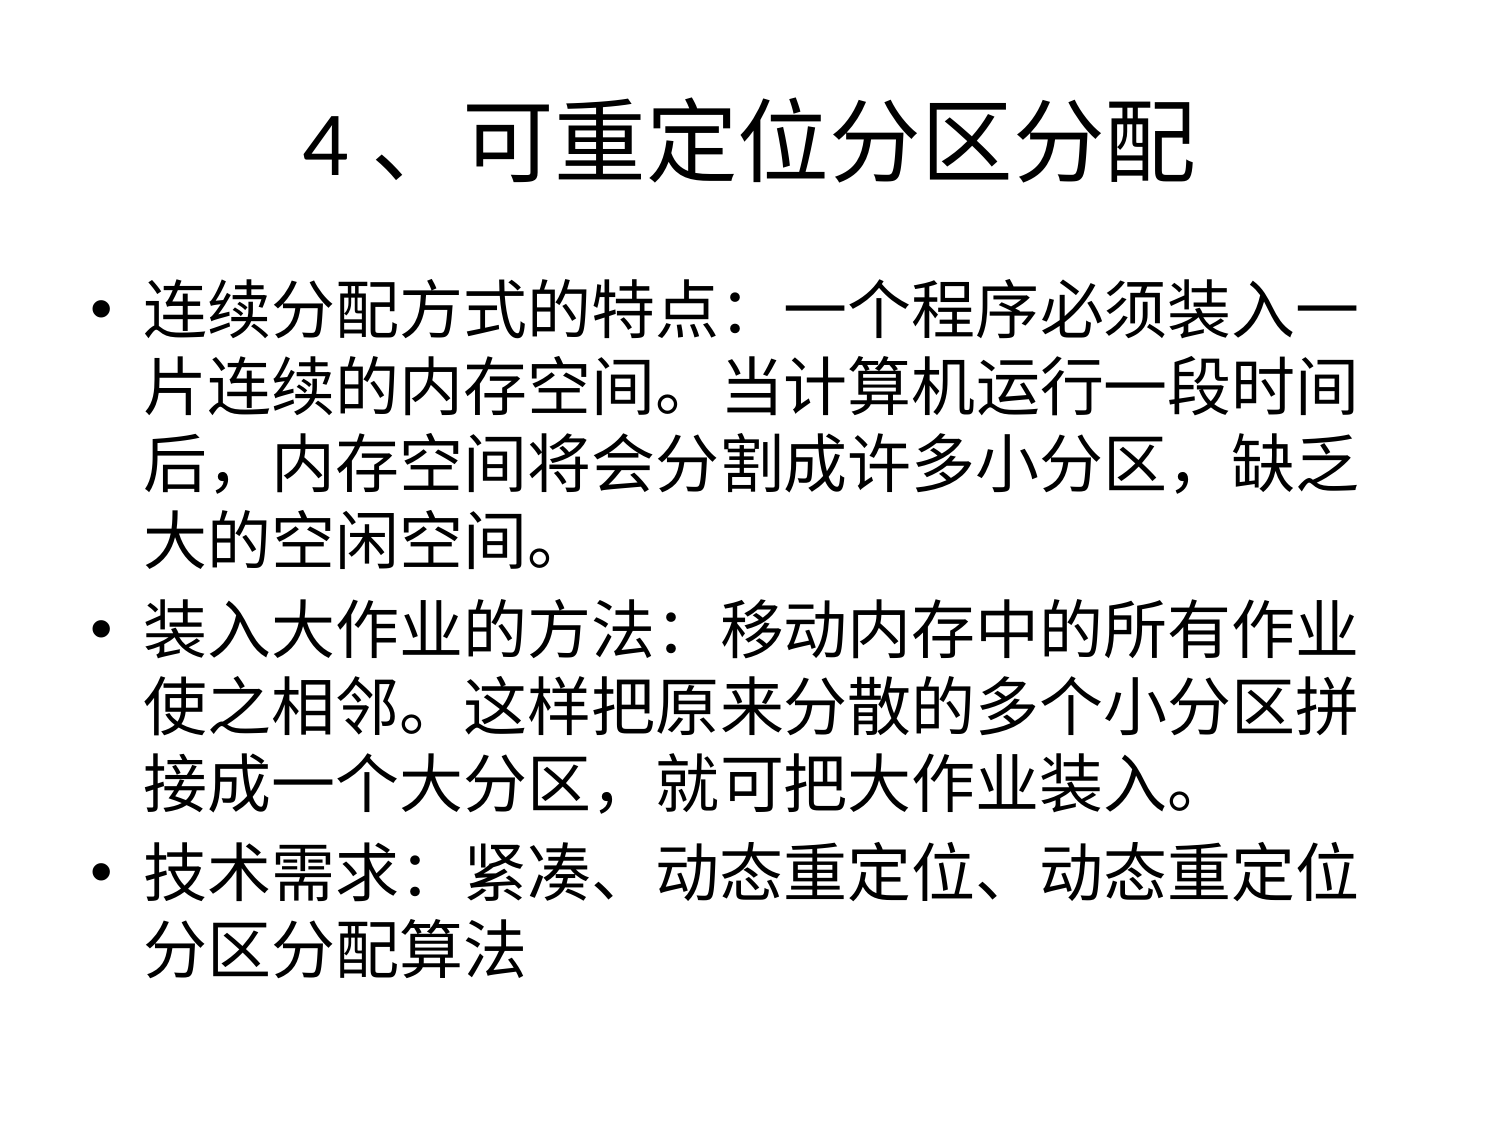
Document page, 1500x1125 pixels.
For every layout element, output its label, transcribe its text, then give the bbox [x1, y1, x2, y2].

list 连续分配方式的特点：一个程序必须装入一片连续的内存空间。当计算机运行一段时间后，内存空间将会分割成许多小分区，缺乏大的空闲空间。 装入大作业的方法：移动内存中的所有作业使之相邻。这样把原来分散的多个小分区拼接成一个大分区，就可把大作业装入。 技术需求：紧凑、动态重定位、动态重定位分区分配算法 [75, 262, 1425, 1005]
title 4、可重定位分区分配 [75, 45, 1425, 233]
